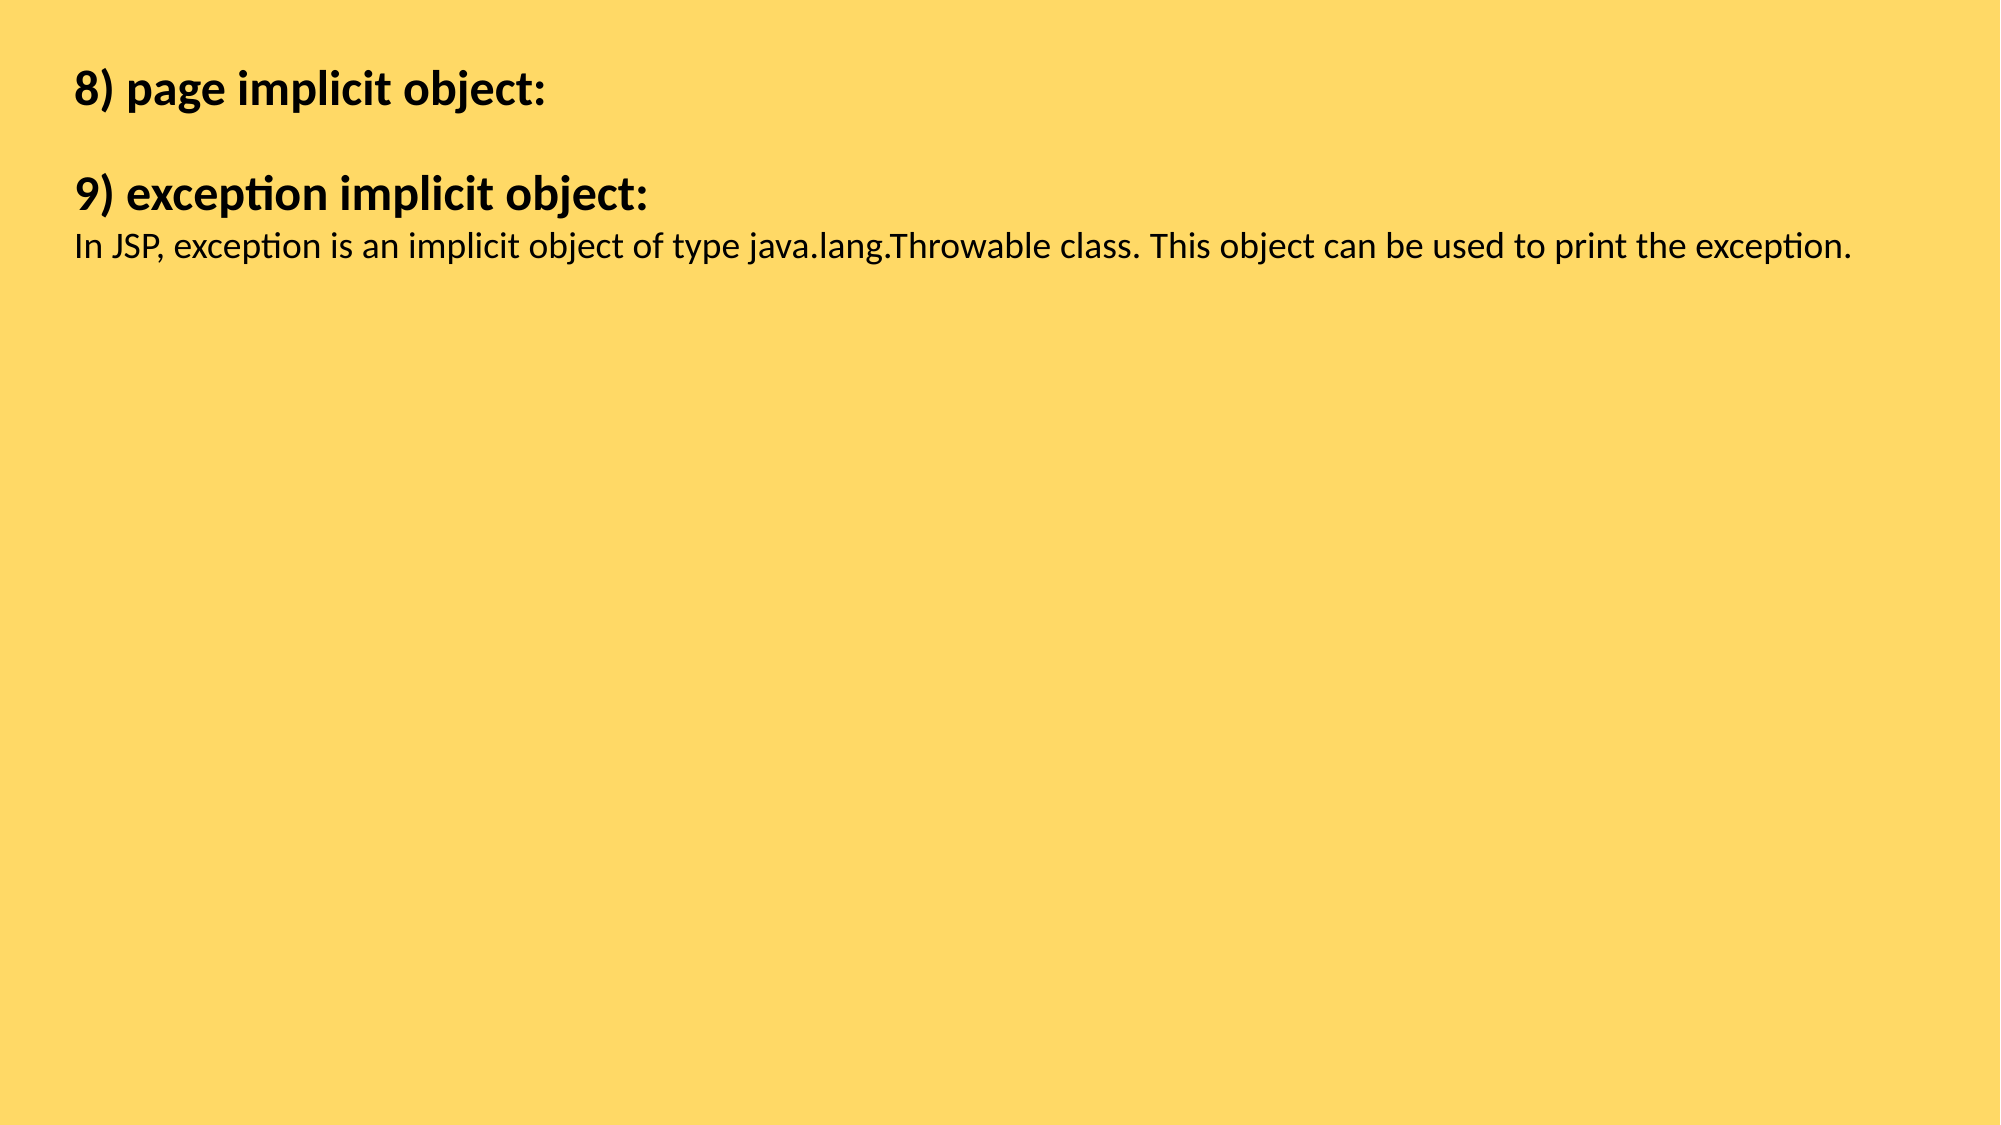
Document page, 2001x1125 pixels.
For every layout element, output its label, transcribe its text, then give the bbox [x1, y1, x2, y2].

text_box 8) page implicit object: 9) exception implicit object: In JSP, exception is an implicit object of type java.lang.Throwable class. This object can be used to print the exception. [59, 48, 1933, 274]
